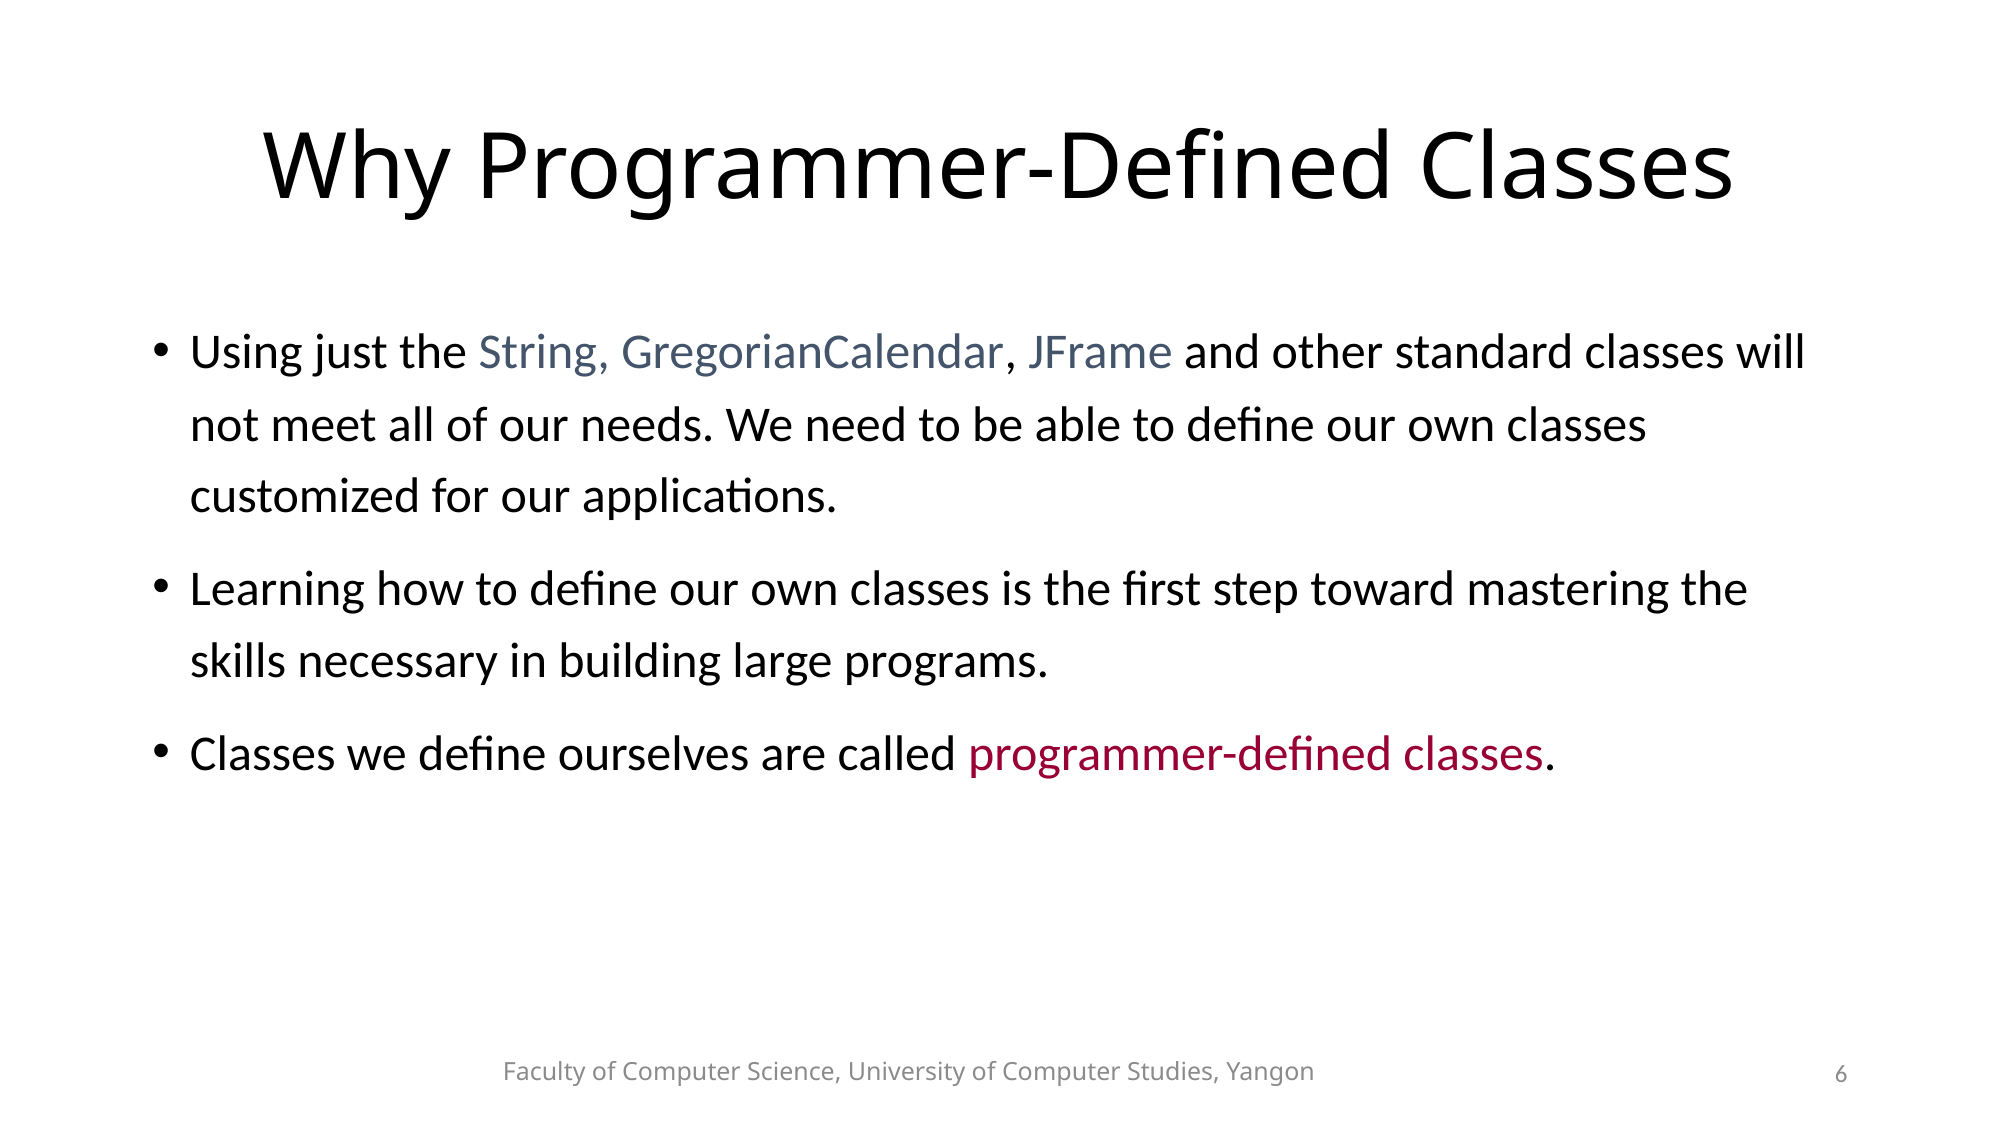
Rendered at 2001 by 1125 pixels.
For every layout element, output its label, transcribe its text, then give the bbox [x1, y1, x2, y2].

list Using just the String, GregorianCalendar, JFrame and other standard classes will not meet all of our needs. We need to be able to define our own classes customized for our applications. Learning how to define our own classes is the first step toward mastering the skills necessary in building large programs. Classes we define ourselves are called programmer-defined classes. [137, 299, 1863, 1014]
title Why Programmer-Defined Classes [137, 59, 1863, 278]
slide_number 6 [1412, 1042, 1863, 1103]
footer Faculty of Computer Science, University of Computer Studies, Yangon [481, 1042, 1338, 1103]
